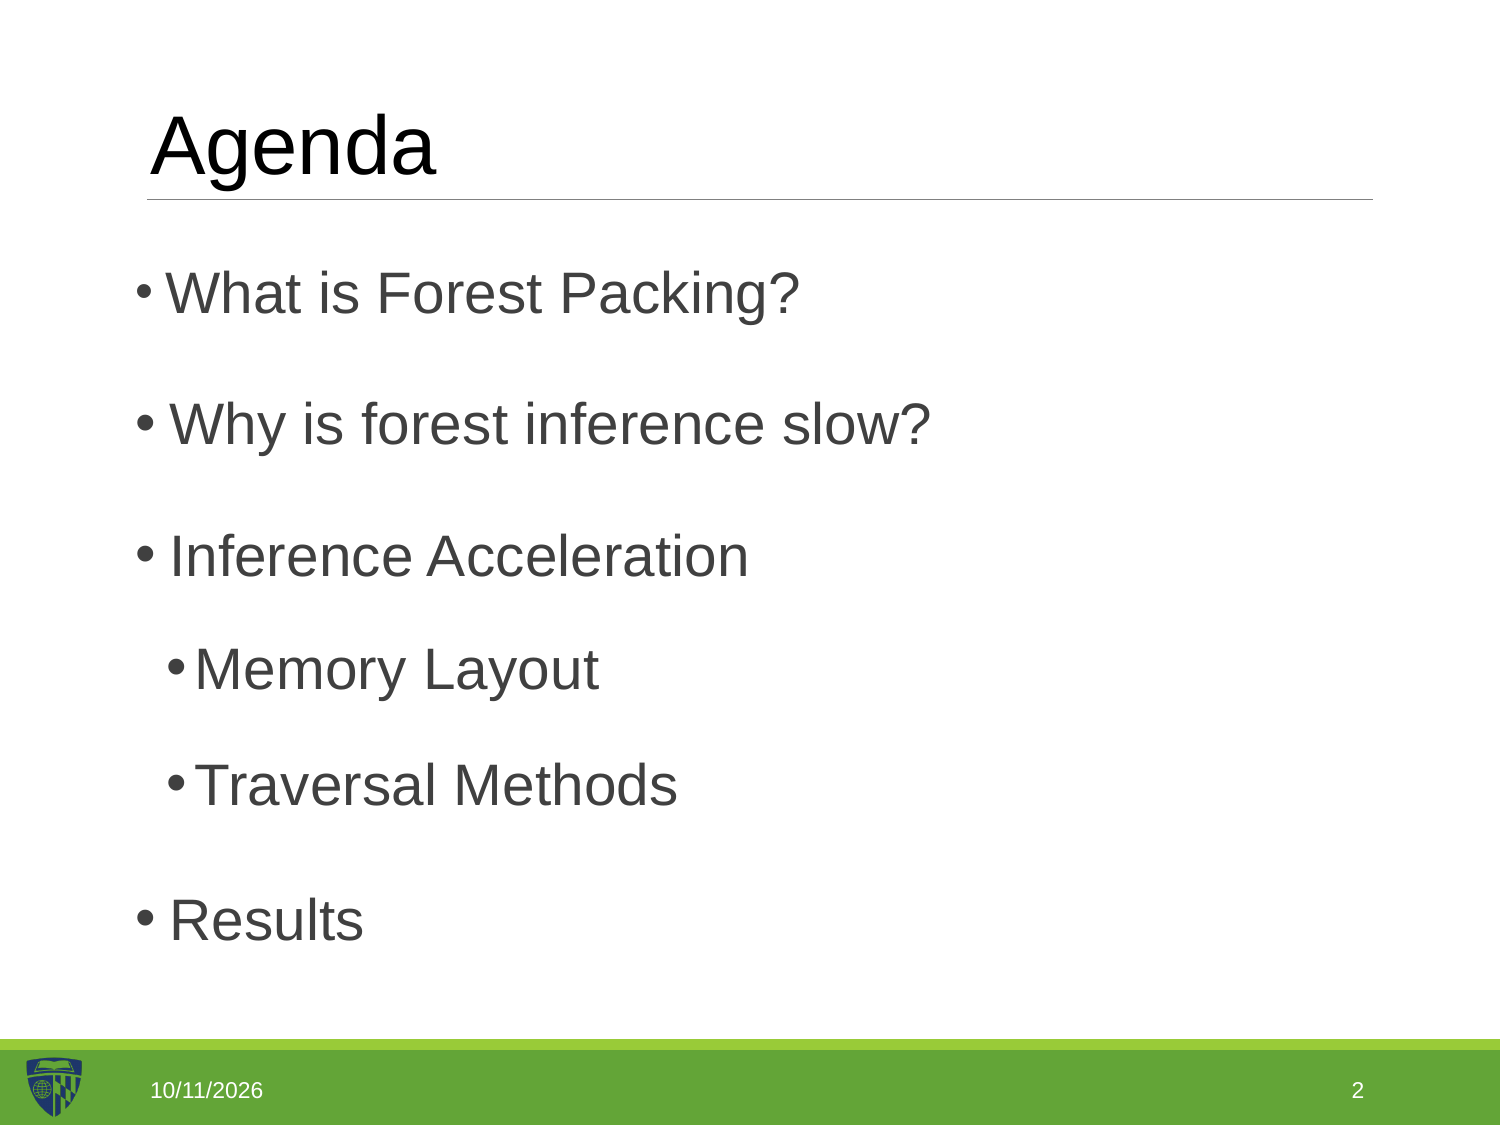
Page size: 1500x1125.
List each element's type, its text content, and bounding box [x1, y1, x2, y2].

picture [25, 1056, 83, 1119]
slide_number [135, 1059, 440, 1120]
list What is Forest Packing? Why is forest inference slow? Inference Acceleration Memory Layout Traversal Methods Results [135, 212, 1373, 963]
title Agenda [135, 59, 1373, 200]
slide_number 2 [1218, 1059, 1380, 1120]
